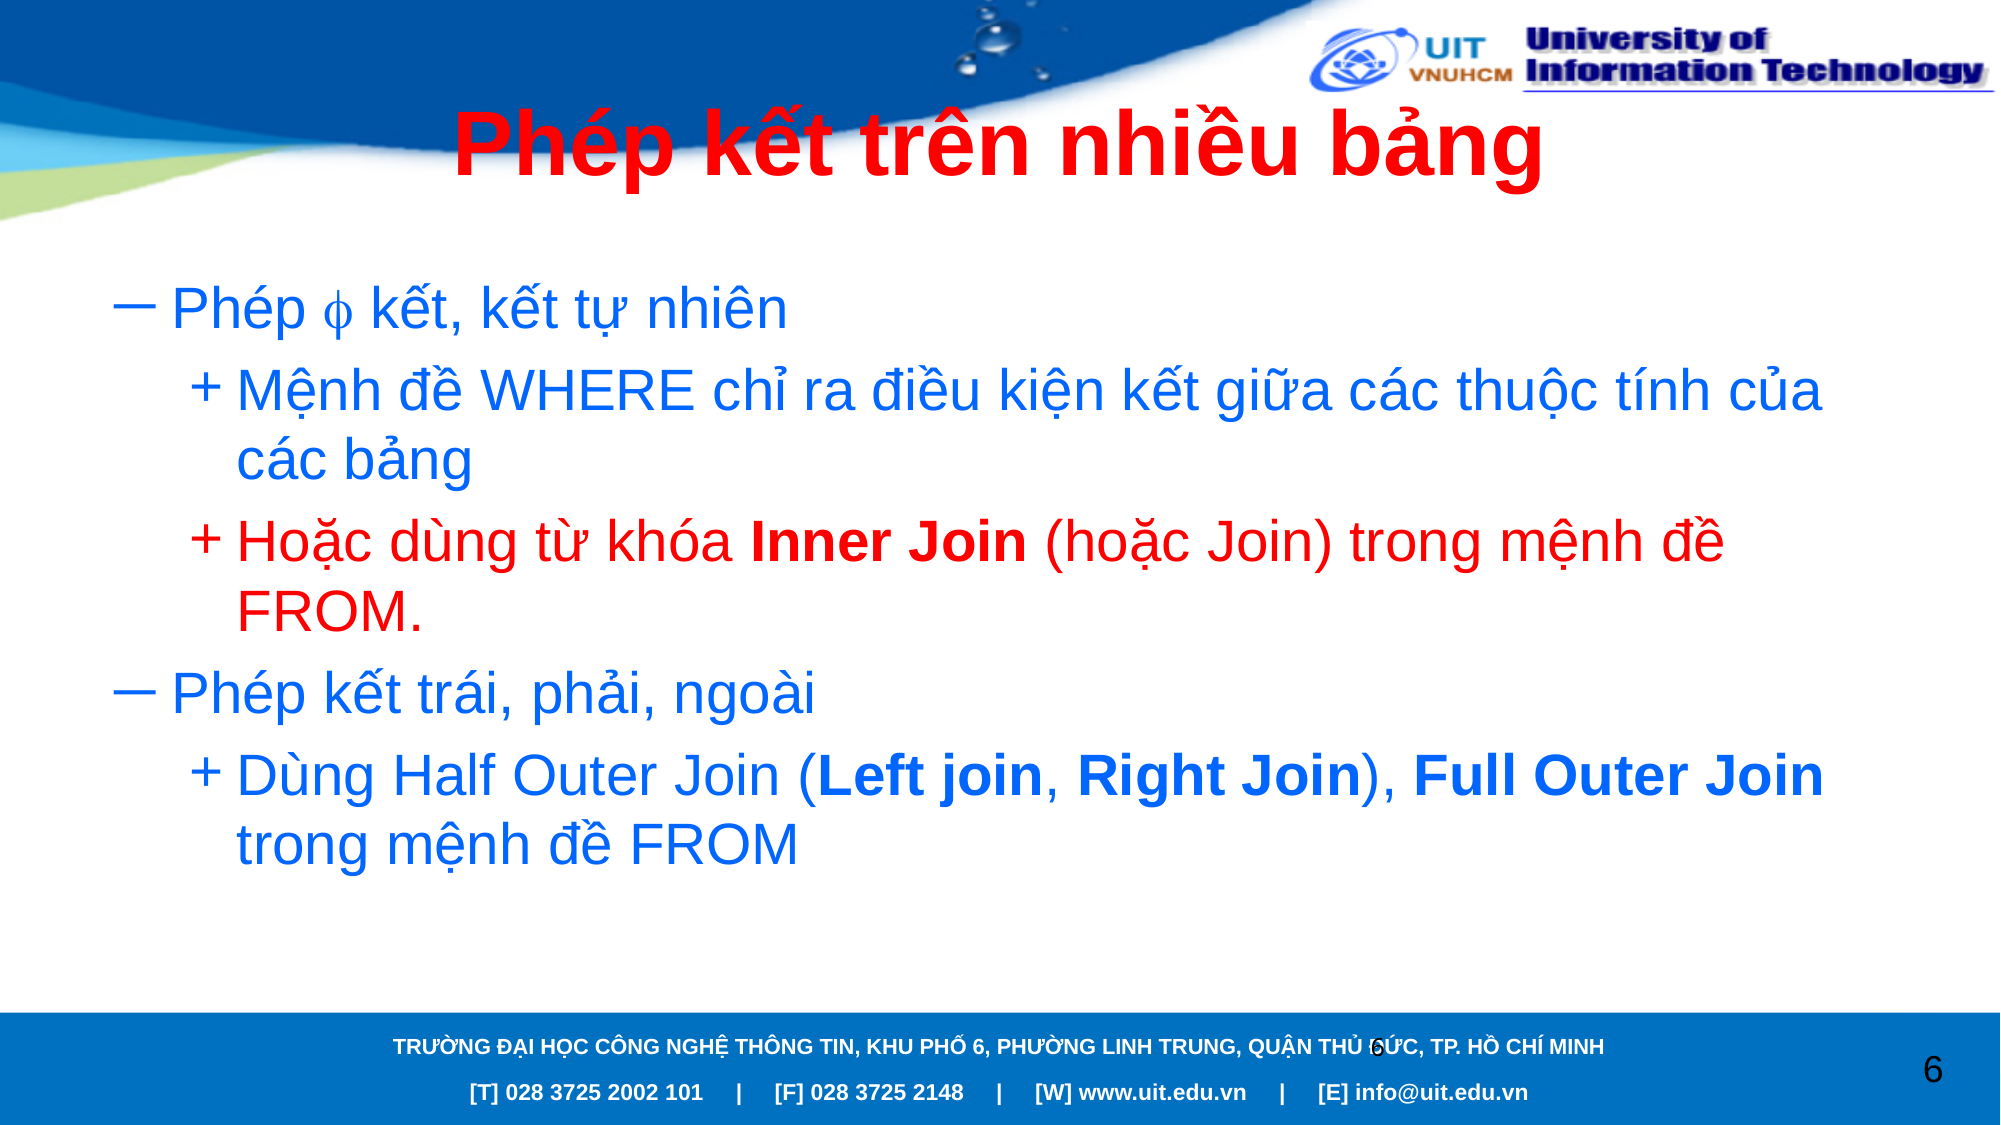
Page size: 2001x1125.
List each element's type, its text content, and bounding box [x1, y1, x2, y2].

picture [0, 0, 2001, 1125]
slide_number 6 [1074, 1024, 1400, 1103]
list Phép  kết, kết tự nhiên Mệnh đề WHERE chỉ ra điều kiện kết giữa các thuộc tính của các bảng Hoặc dùng từ khóa Inner Join (hoặc Join) trong mệnh đề FROM. Phép kết trái, phải, ngoài Dùng Half Outer Join (Left join, Right Join), Full Outer Join trong mệnh đề FROM [99, 262, 1900, 1005]
title Phép kết trên nhiều bảng [99, 45, 1900, 233]
